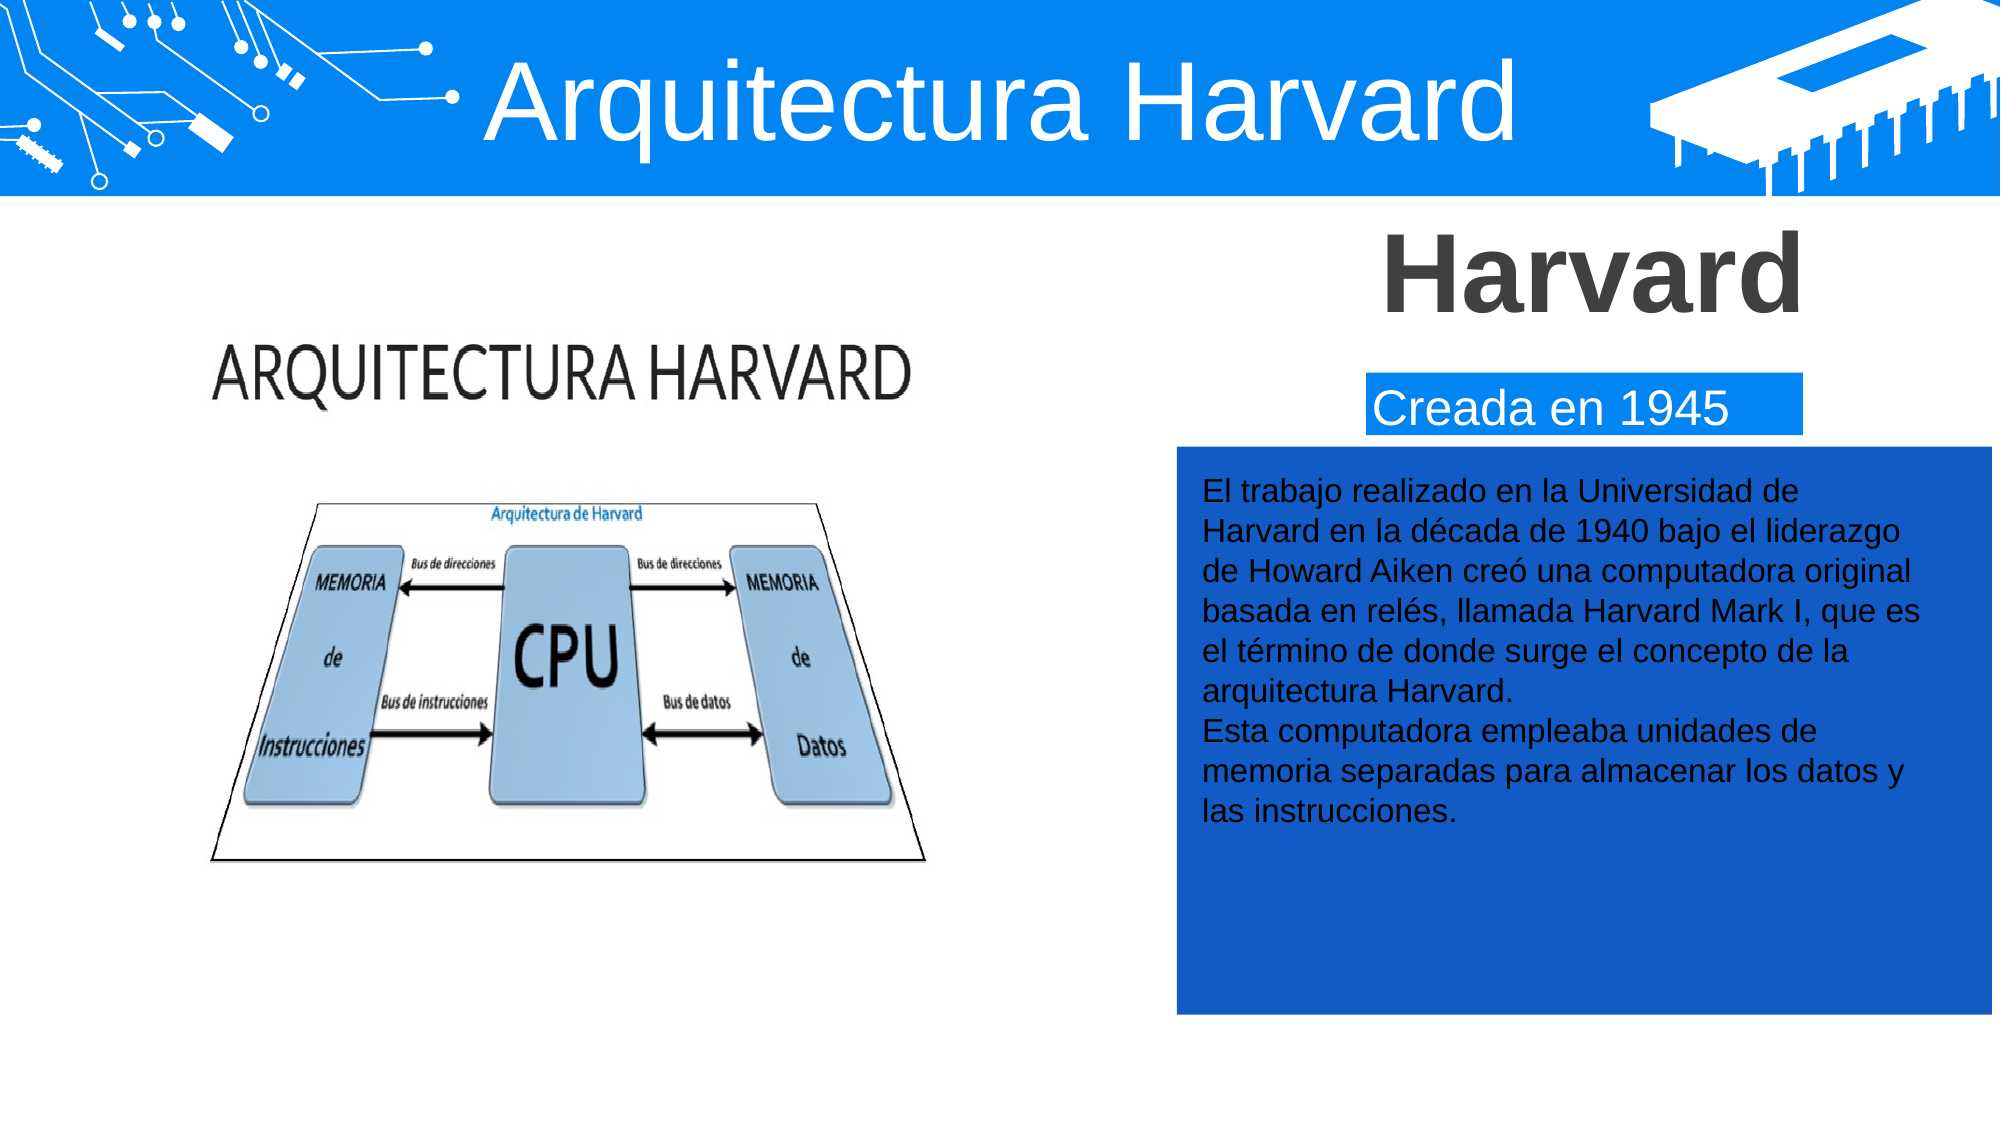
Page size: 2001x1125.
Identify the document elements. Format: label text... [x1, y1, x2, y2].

text_box Harvard [1365, 192, 2000, 342]
text_box El trabajo realizado en la Universidad de Harvard en la década de 1940 bajo el liderazgo de Howard Aiken creó una computadora original basada en relés, llamada Harvard Mark I, que es el término de donde surge el concepto de la arquitectura Harvard. Esta computadora empleaba unidades de memoria separadas para almacenar los datos y las instrucciones. [1187, 462, 1938, 837]
picture [47, 201, 1168, 1067]
text_box [1176, 446, 1993, 1016]
list Arquitectura Harvard [53, 44, 1952, 164]
text_box Creada en 1945 [1366, 372, 1803, 436]
